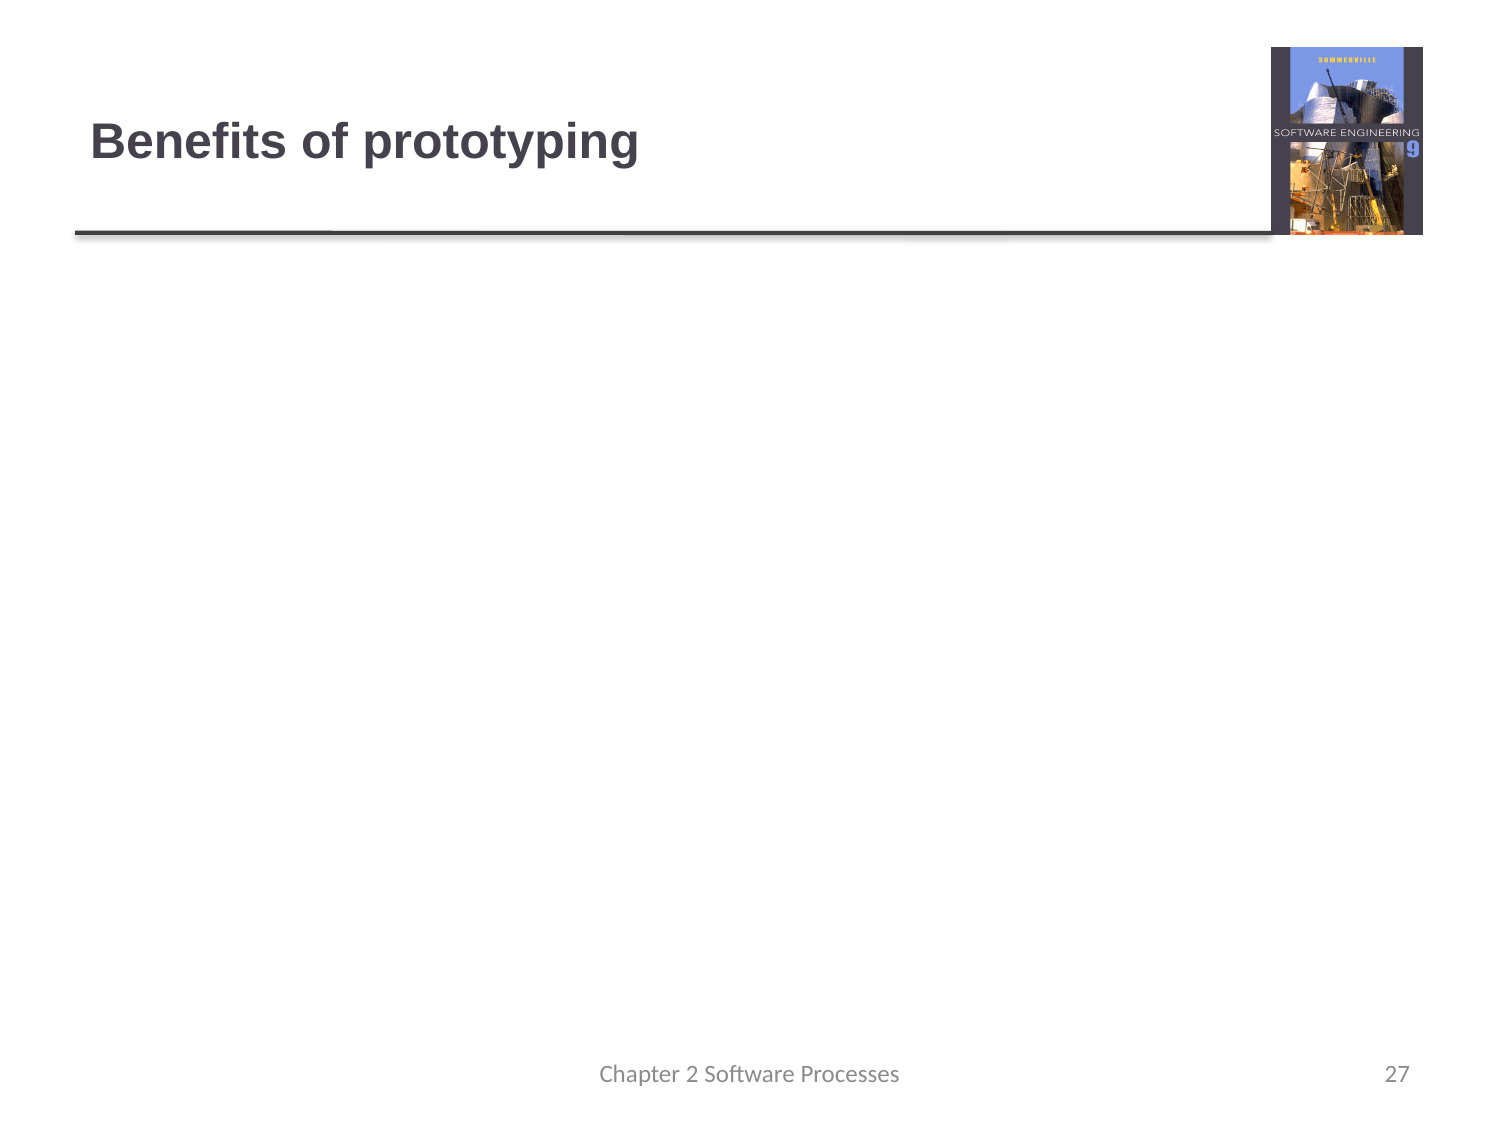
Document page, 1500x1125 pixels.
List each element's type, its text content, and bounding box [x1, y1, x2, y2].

title Benefits of prototyping [74, 44, 1272, 233]
picture [1272, 47, 1423, 235]
slide_number 27 [1074, 1042, 1425, 1103]
footer Chapter 2 Software Processes [512, 1042, 988, 1103]
